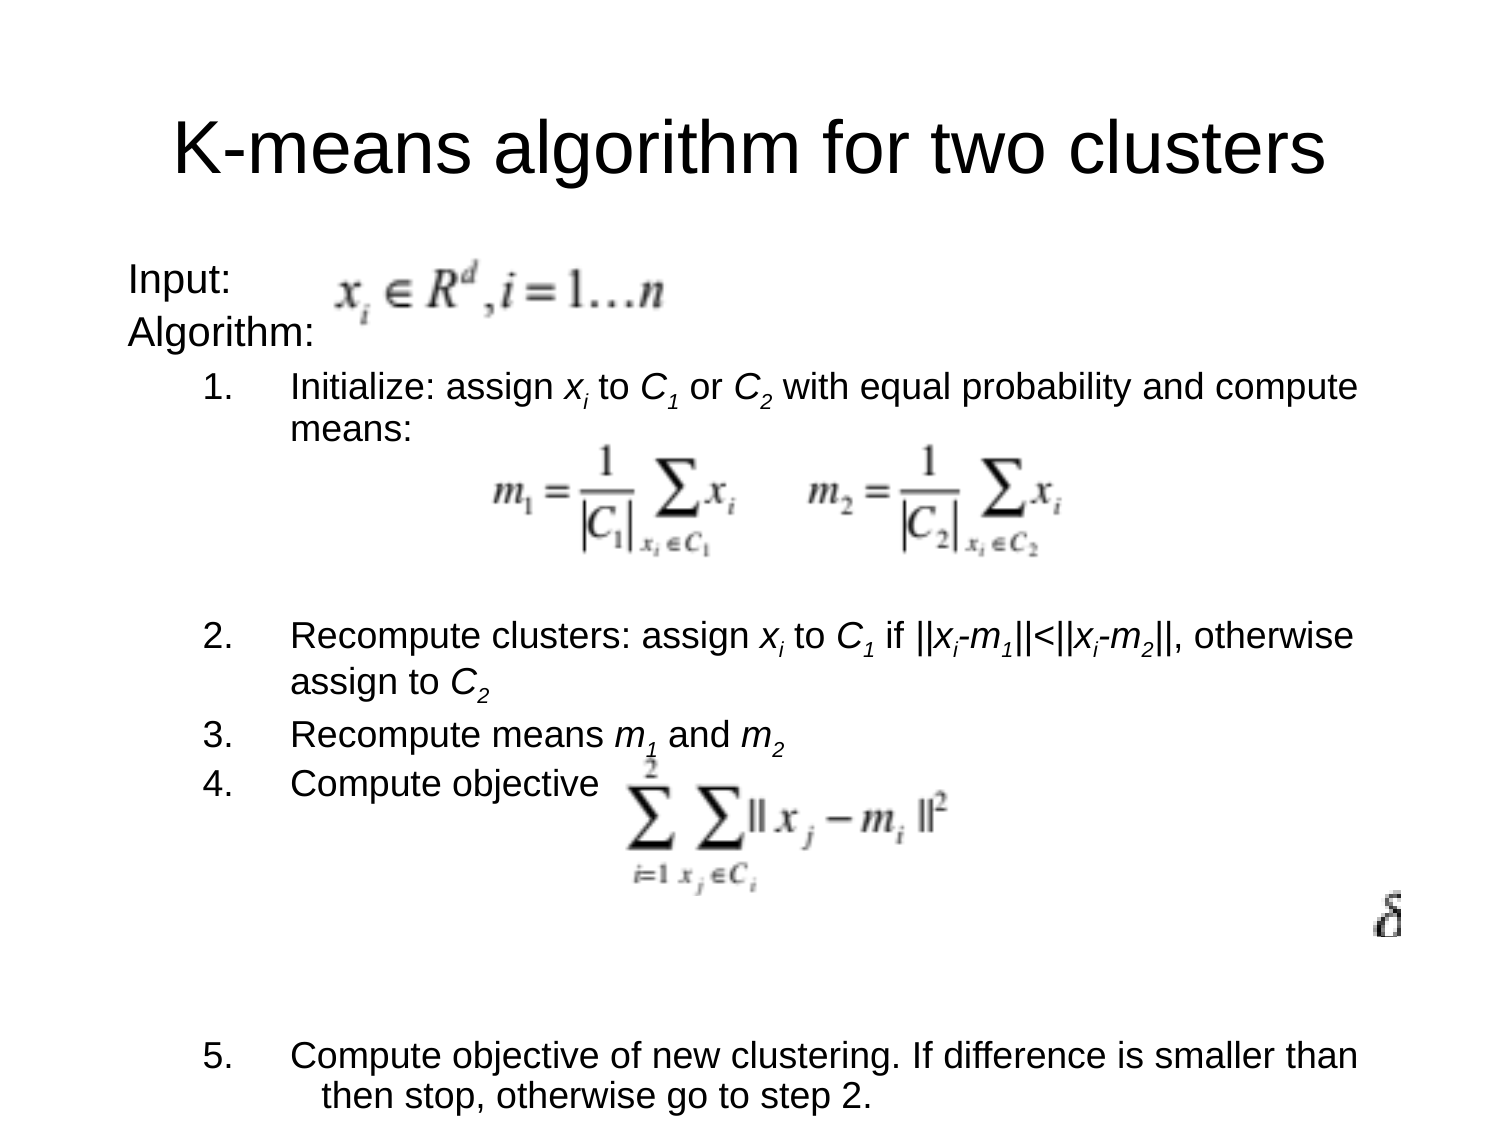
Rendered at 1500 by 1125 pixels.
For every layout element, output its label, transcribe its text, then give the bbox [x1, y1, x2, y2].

title K-means algorithm for two clusters [112, 50, 1388, 238]
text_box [487, 437, 738, 558]
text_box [620, 749, 955, 896]
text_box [328, 243, 671, 329]
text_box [801, 437, 1063, 558]
list Input: Algorithm: Initialize: assign xi to C1 or C2 with equal probability and compute means: Recompute clusters: assign xi to C1 if ||xi-m1||<||xi-m2||, otherwise assign to C2 Recompute means m1 and m2 Compute objective Compute objective of new clustering. If difference is smaller than then stop, otherwise go to step 2. [112, 249, 1388, 1063]
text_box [1364, 887, 1402, 937]
